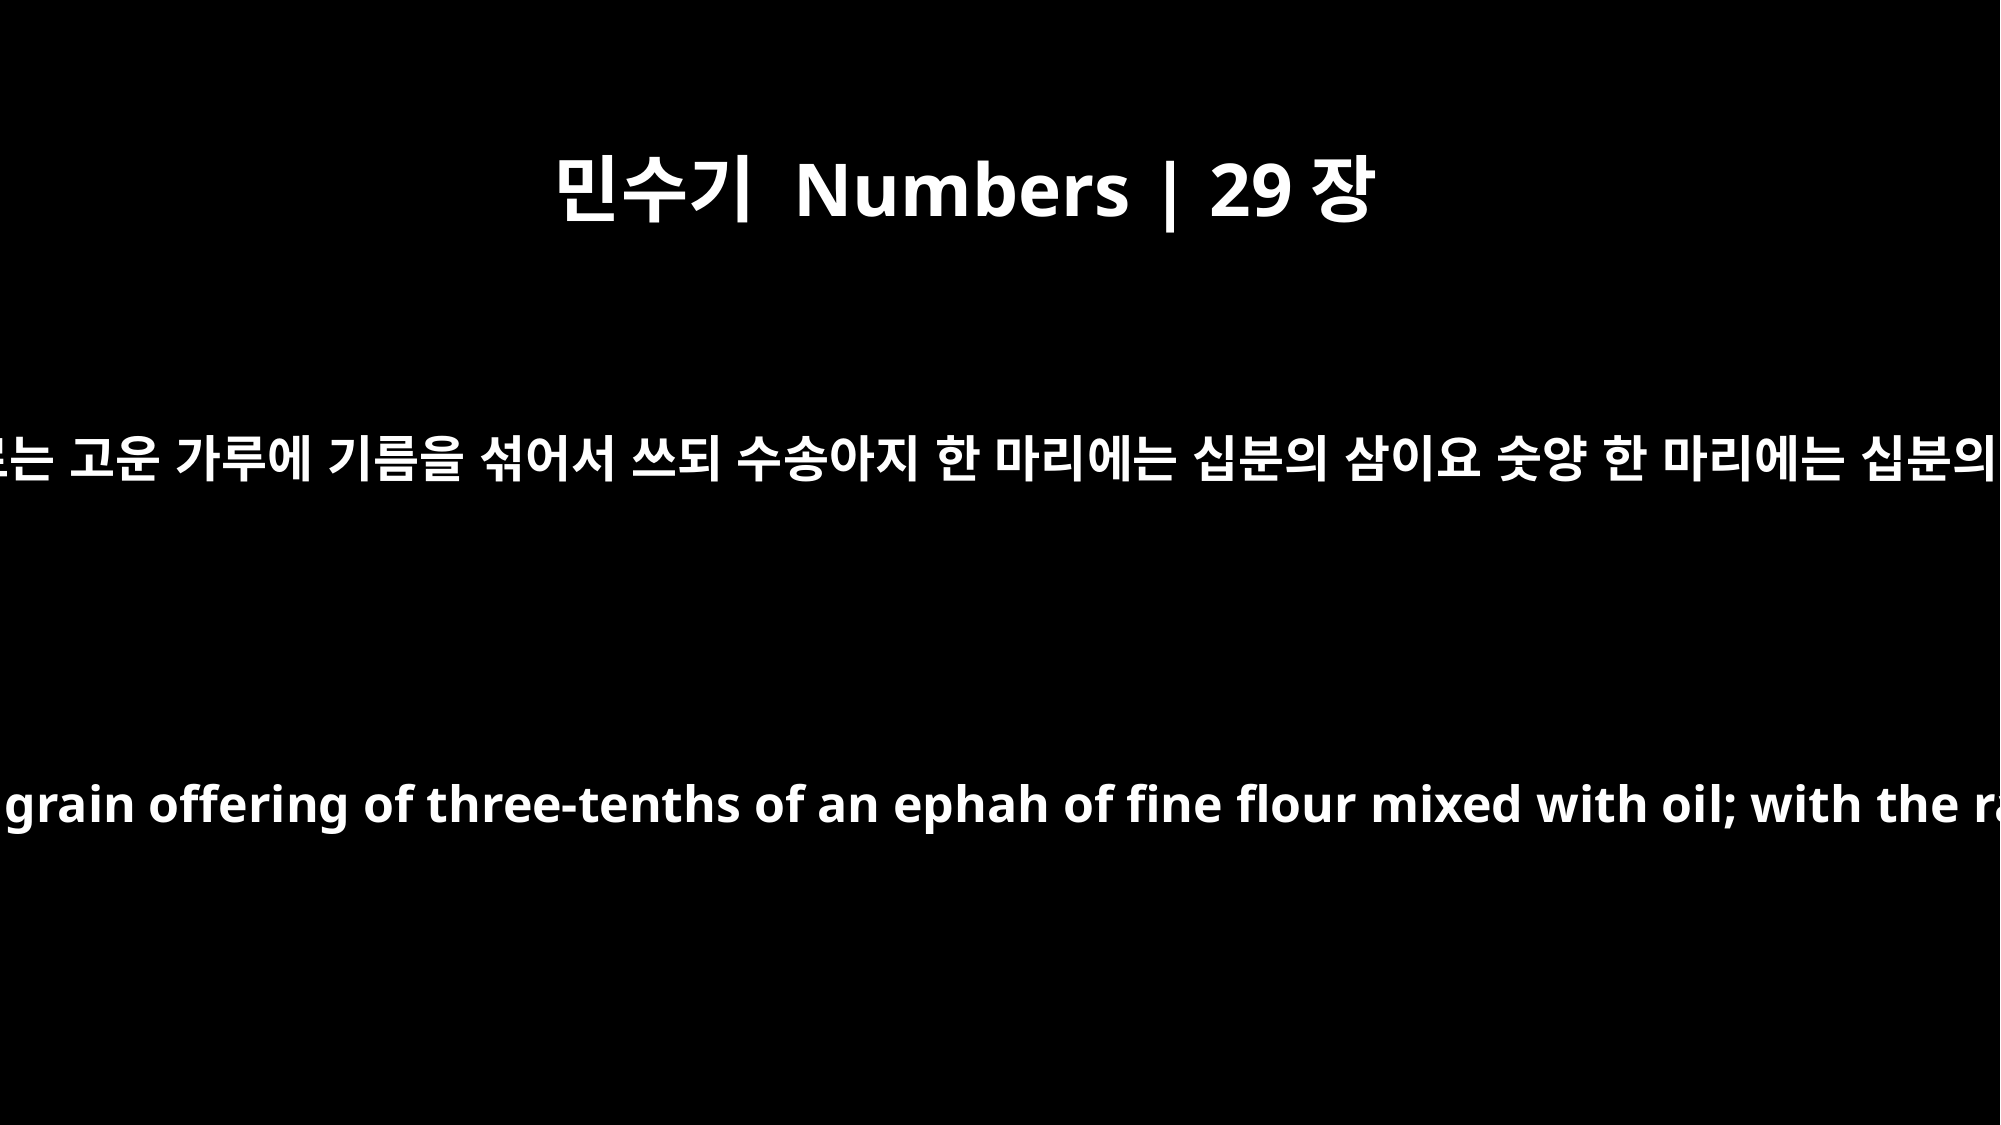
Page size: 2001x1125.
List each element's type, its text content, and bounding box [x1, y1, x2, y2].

text_box 민수기 Numbers | 29장 [538, 136, 1393, 239]
text_box With the bull prepare a grain offering of three-tenths of an ephah of fine flour mixed with oil; with the ram, two-tenths; [0, 764, 2000, 840]
text_box 9 그 소제로는 고운 가루에 기름을 섞어서 쓰되 수송아지 한 마리에는 십분의 삼이요 숫양 한 마리에는 십분의 이요 [0, 359, 2000, 495]
